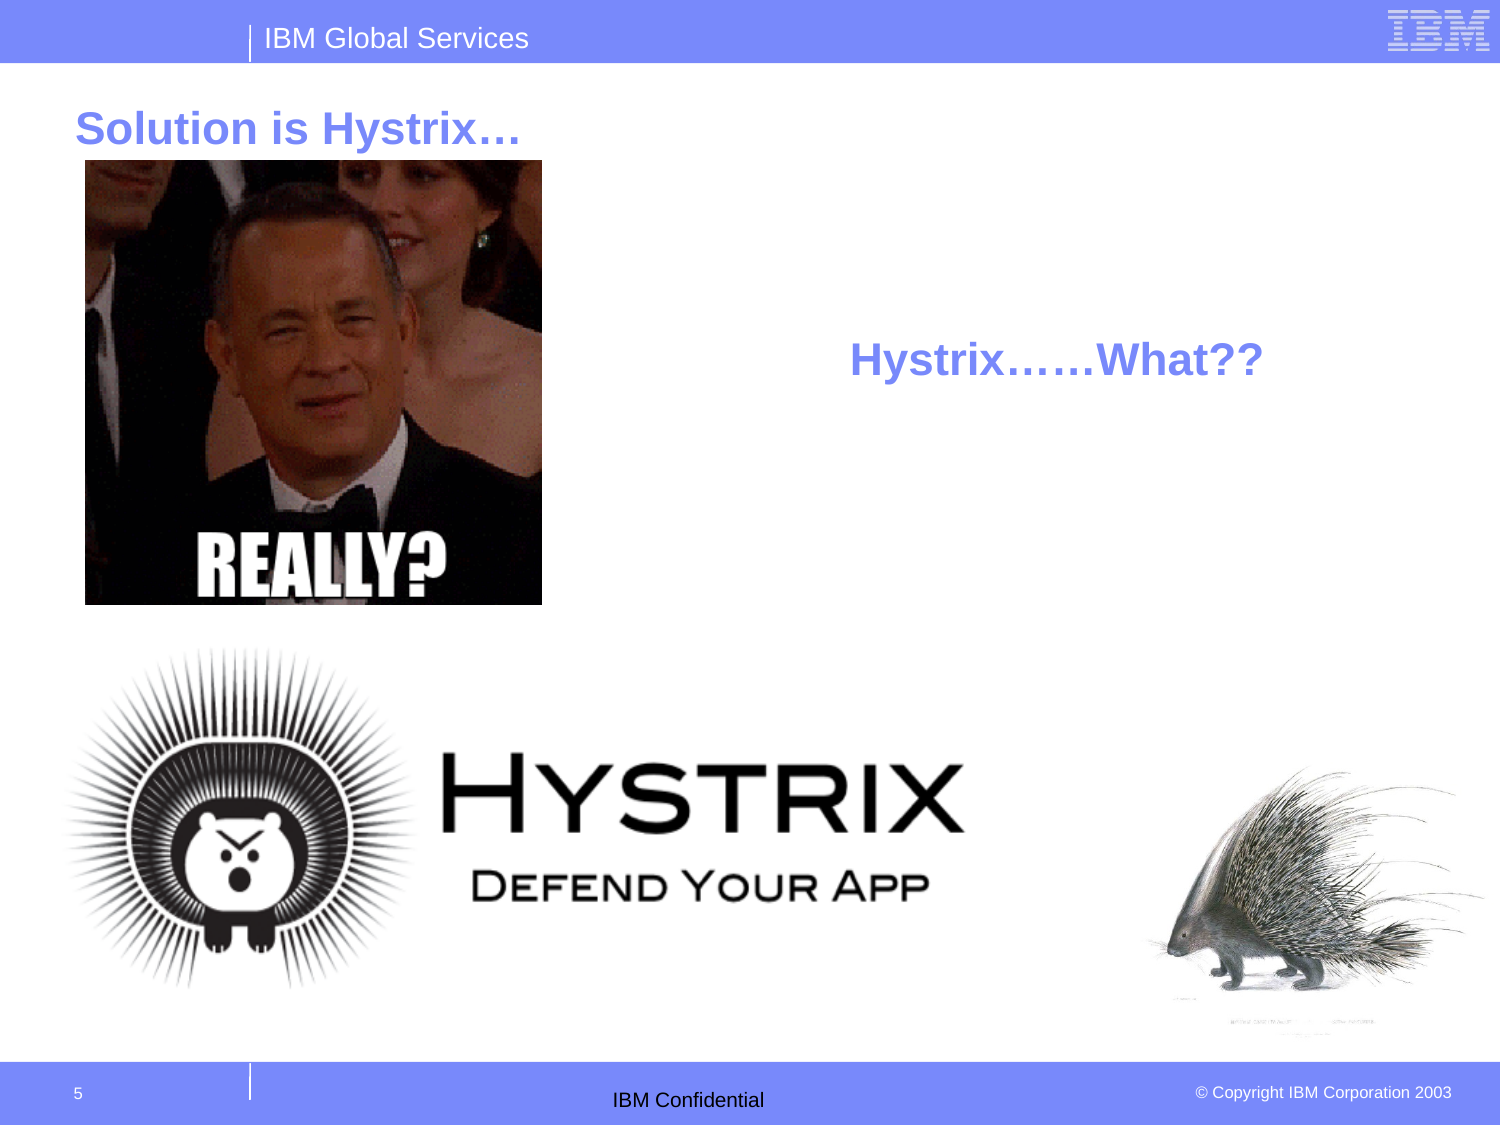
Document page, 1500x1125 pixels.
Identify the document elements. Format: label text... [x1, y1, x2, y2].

title Hystrix……What?? [849, 299, 1330, 393]
picture [1388, 10, 1491, 51]
picture [85, 160, 542, 605]
slide_number 5 [50, 1071, 263, 1125]
picture [1123, 762, 1500, 1050]
picture [49, 634, 980, 1004]
text_box Solution is Hystrix… [74, 68, 1425, 161]
